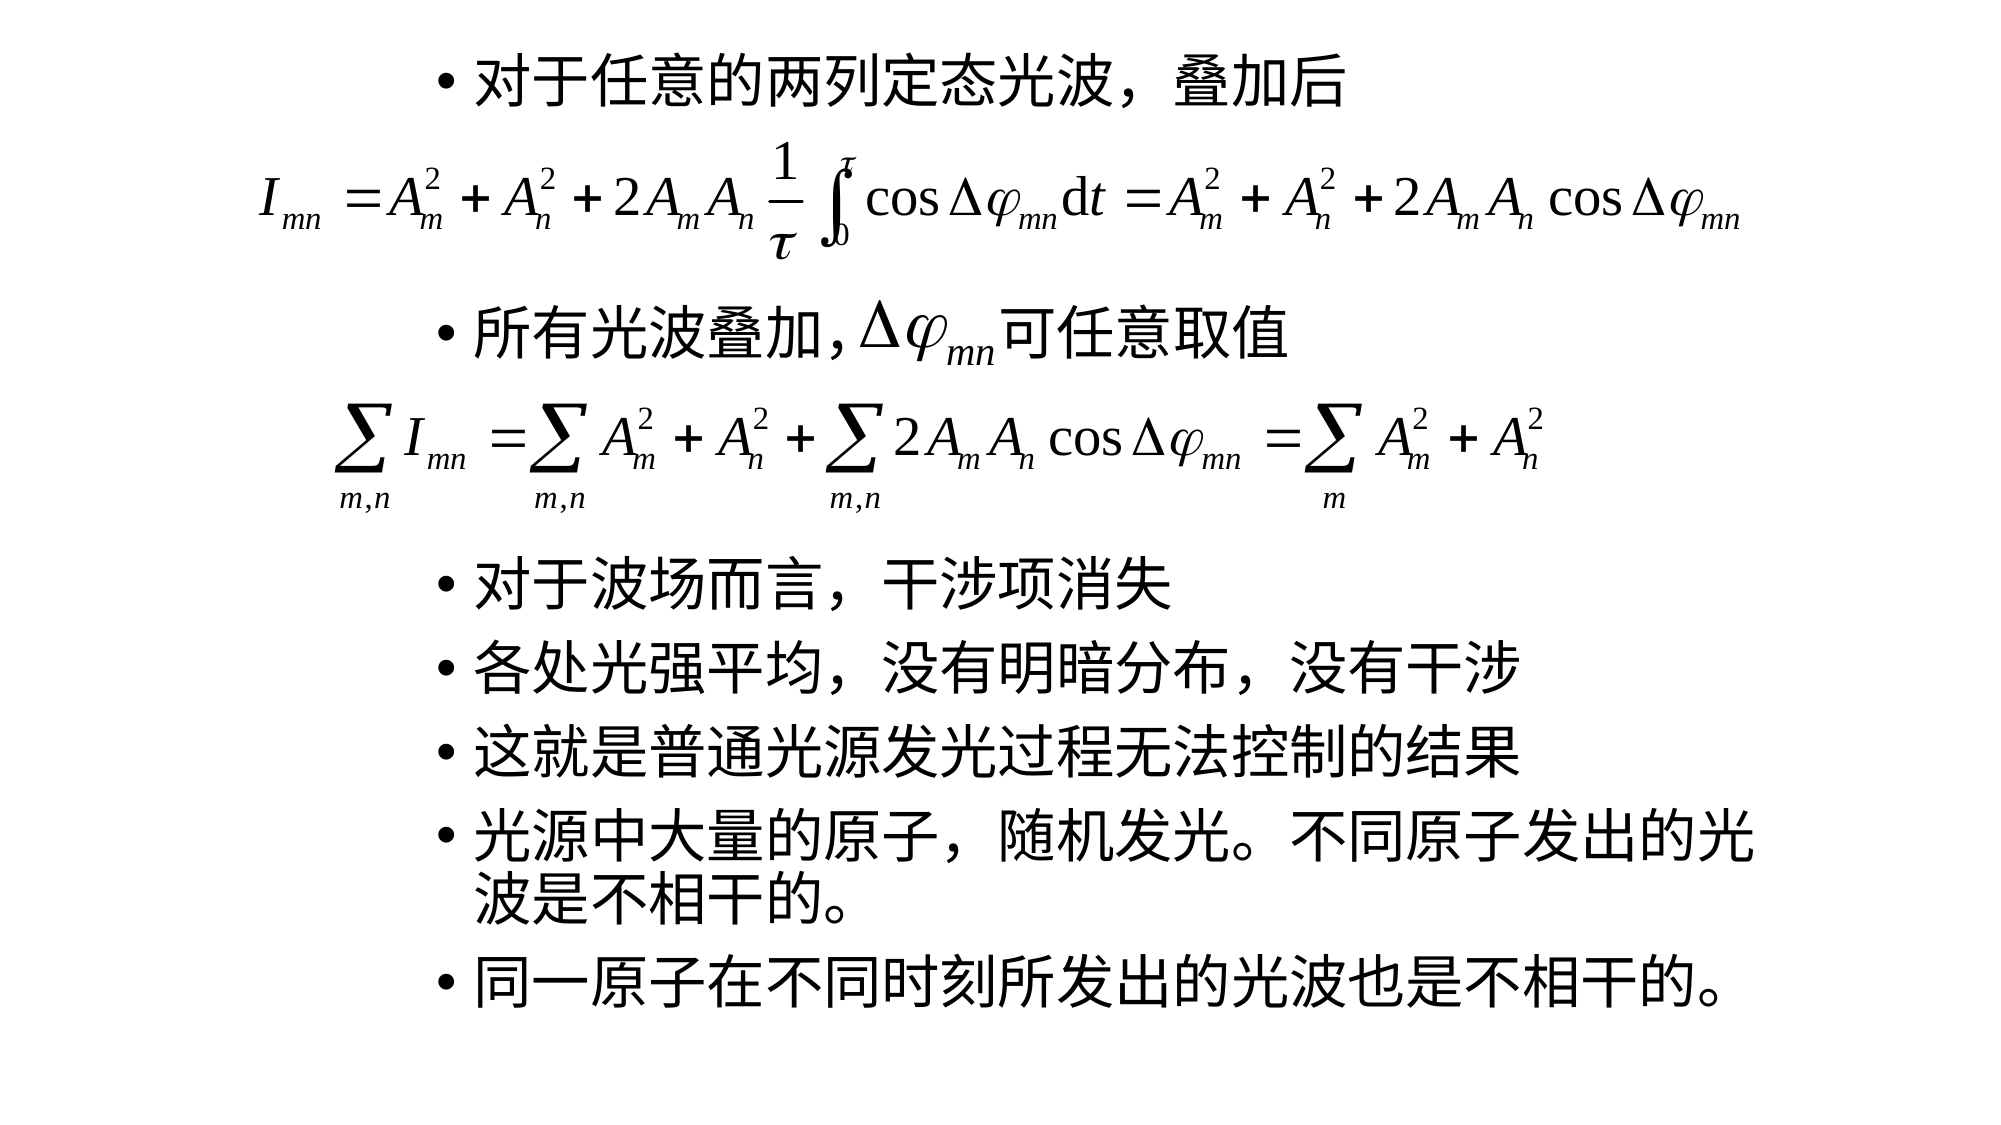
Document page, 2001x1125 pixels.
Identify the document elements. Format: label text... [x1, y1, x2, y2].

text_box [326, 393, 1560, 526]
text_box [848, 276, 1007, 383]
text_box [249, 125, 1751, 272]
list 对于任意的两列定态光波，叠加后 所有光波叠加， 可任意取值 对于波场而言，干涉项消失 各处光强平均，没有明暗分布，没有干涉 这就是普通光源发光过程无法控制的结果 光源中大量的原子，随机发光。不同原子发出的光波是不相干的。 同一原子在不同时刻所发出的光波也是不相干的。 [421, 45, 1772, 1080]
